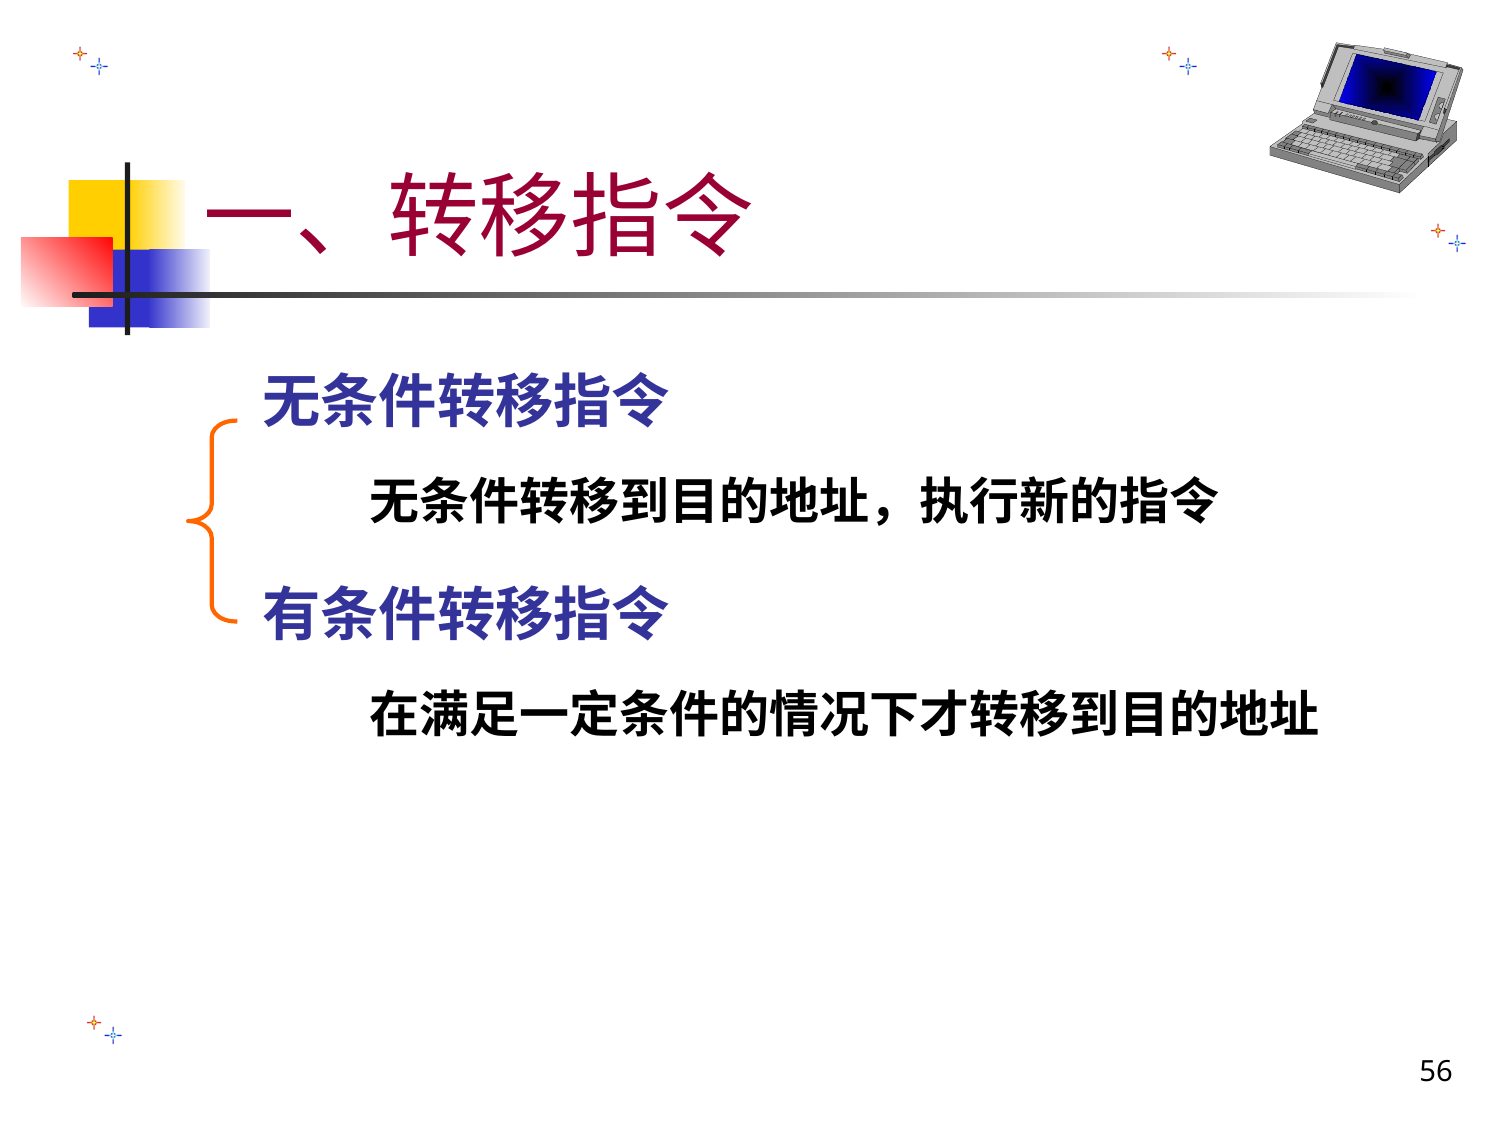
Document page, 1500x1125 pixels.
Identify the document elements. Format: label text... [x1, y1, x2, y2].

slide_number 56 [1154, 1023, 1468, 1100]
picture [62, 42, 113, 93]
title 一、转移指令 [188, 35, 1468, 275]
picture [76, 1011, 127, 1062]
text_box [188, 420, 236, 622]
list 无条件转移指令 无条件转移到目的地址，执行新的指令 有条件转移指令 在满足一定条件的情况下才转移到目的地址 [247, 349, 1385, 773]
